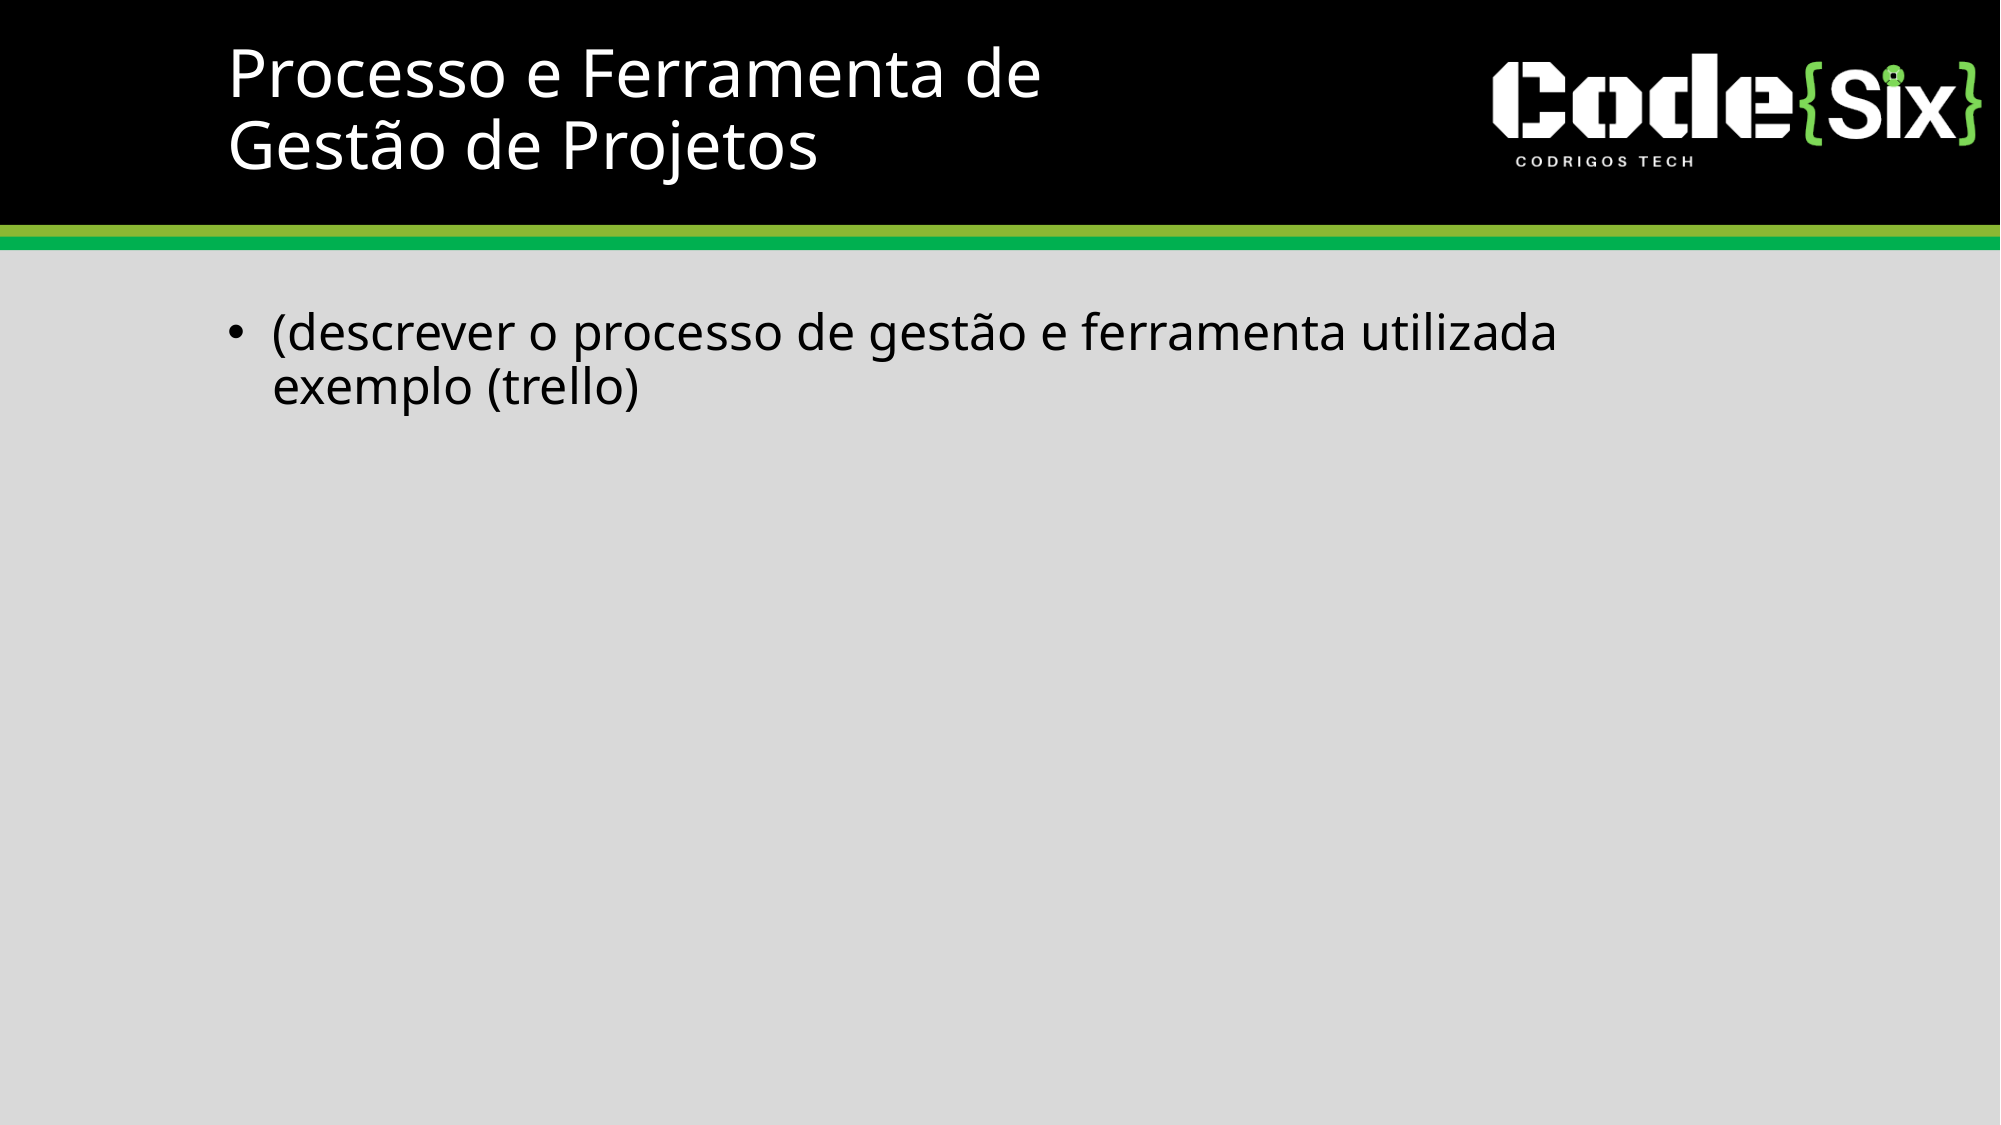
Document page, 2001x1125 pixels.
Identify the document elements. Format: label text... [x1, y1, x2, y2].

list (descrever o processo de gestão e ferramenta utilizada exemplo (trello) [212, 299, 1788, 1013]
title Processo e Ferramenta de Gestão de Projetos [212, 26, 1575, 198]
picture [1470, 49, 2000, 175]
